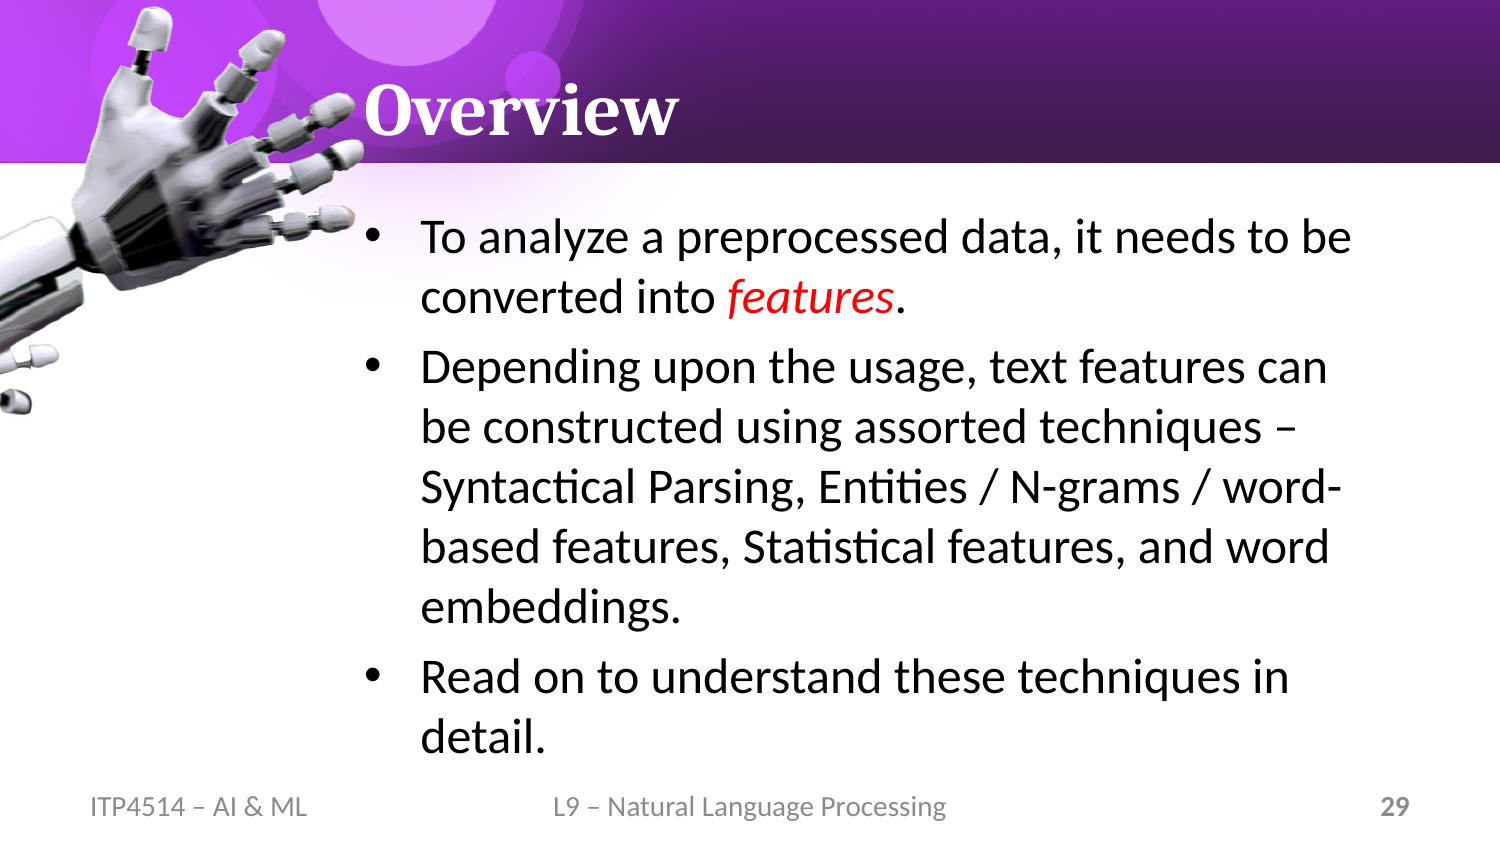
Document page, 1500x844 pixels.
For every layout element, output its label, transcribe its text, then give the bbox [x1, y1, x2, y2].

slide_number ITP4514 – AI & ML [75, 782, 325, 827]
list To analyze a preprocessed data, it needs to be converted into features. Depending upon the usage, text features can be constructed using assorted techniques – Syntactical Parsing, Entities / N-grams / word-based features, Statistical features, and word embeddings. Read on to understand these techniques in detail. [349, 196, 1402, 773]
footer L9 – Natural Language Processing [449, 782, 1051, 827]
picture [0, 0, 1500, 844]
slide_number 29 [1200, 782, 1425, 827]
title Overview [349, 46, 1402, 166]
